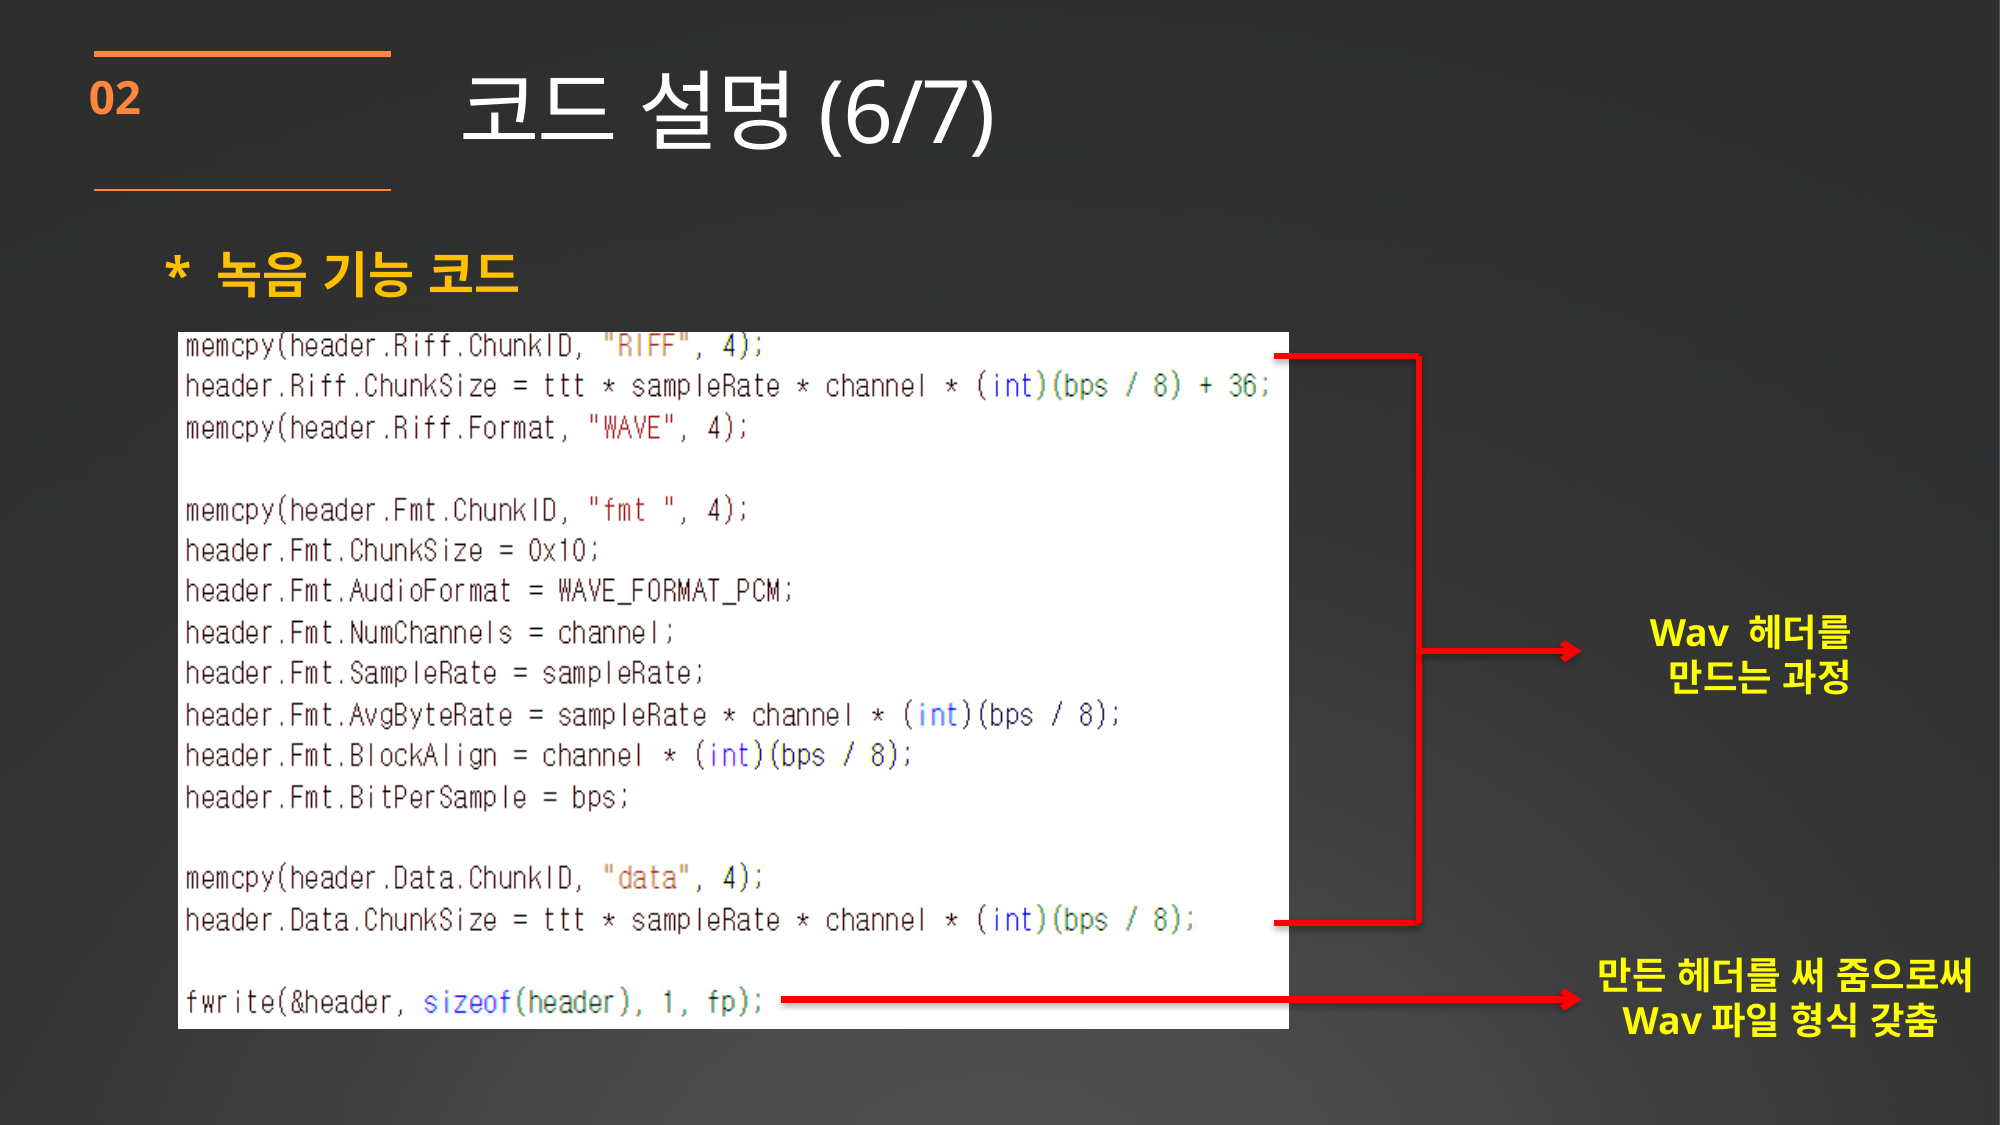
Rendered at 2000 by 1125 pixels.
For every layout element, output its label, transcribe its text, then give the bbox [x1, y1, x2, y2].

text_box 코드 설명(6/7) [444, 48, 2000, 173]
text_box * 녹음 기능 코드 [149, 237, 886, 309]
text_box 02 [74, 61, 157, 132]
picture [178, 331, 1289, 1030]
text_box 만든 헤더를 써 줌으로써 Wav파일 형식 갖춤 [1572, 946, 2000, 1047]
text_box Wav 헤더를 만드는 과정 [1537, 603, 1965, 705]
